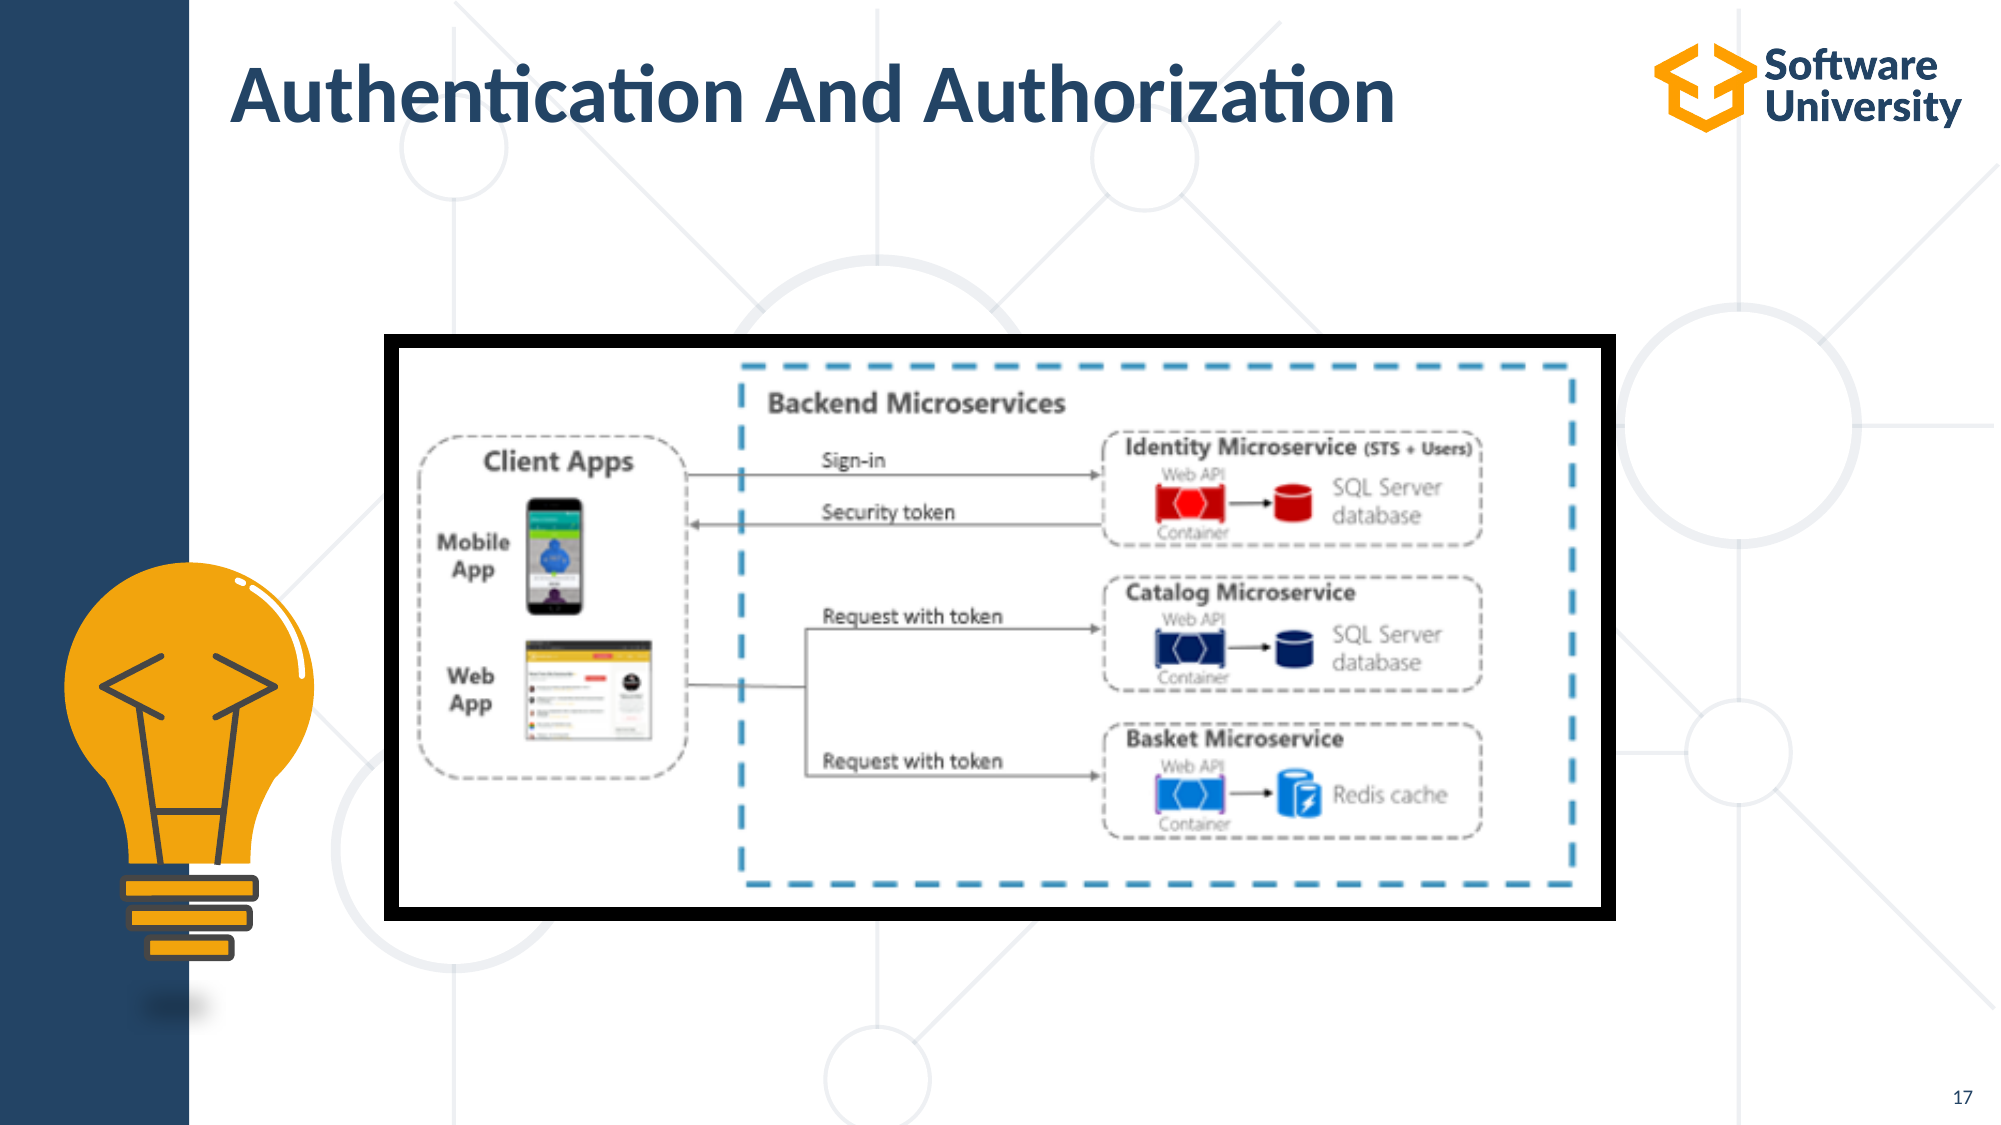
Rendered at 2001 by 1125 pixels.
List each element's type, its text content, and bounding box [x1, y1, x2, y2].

picture [398, 348, 1602, 907]
title Authentication And Authorization [212, 16, 1628, 162]
slide_number 17 [1927, 1067, 1989, 1117]
picture [1641, 31, 1973, 145]
